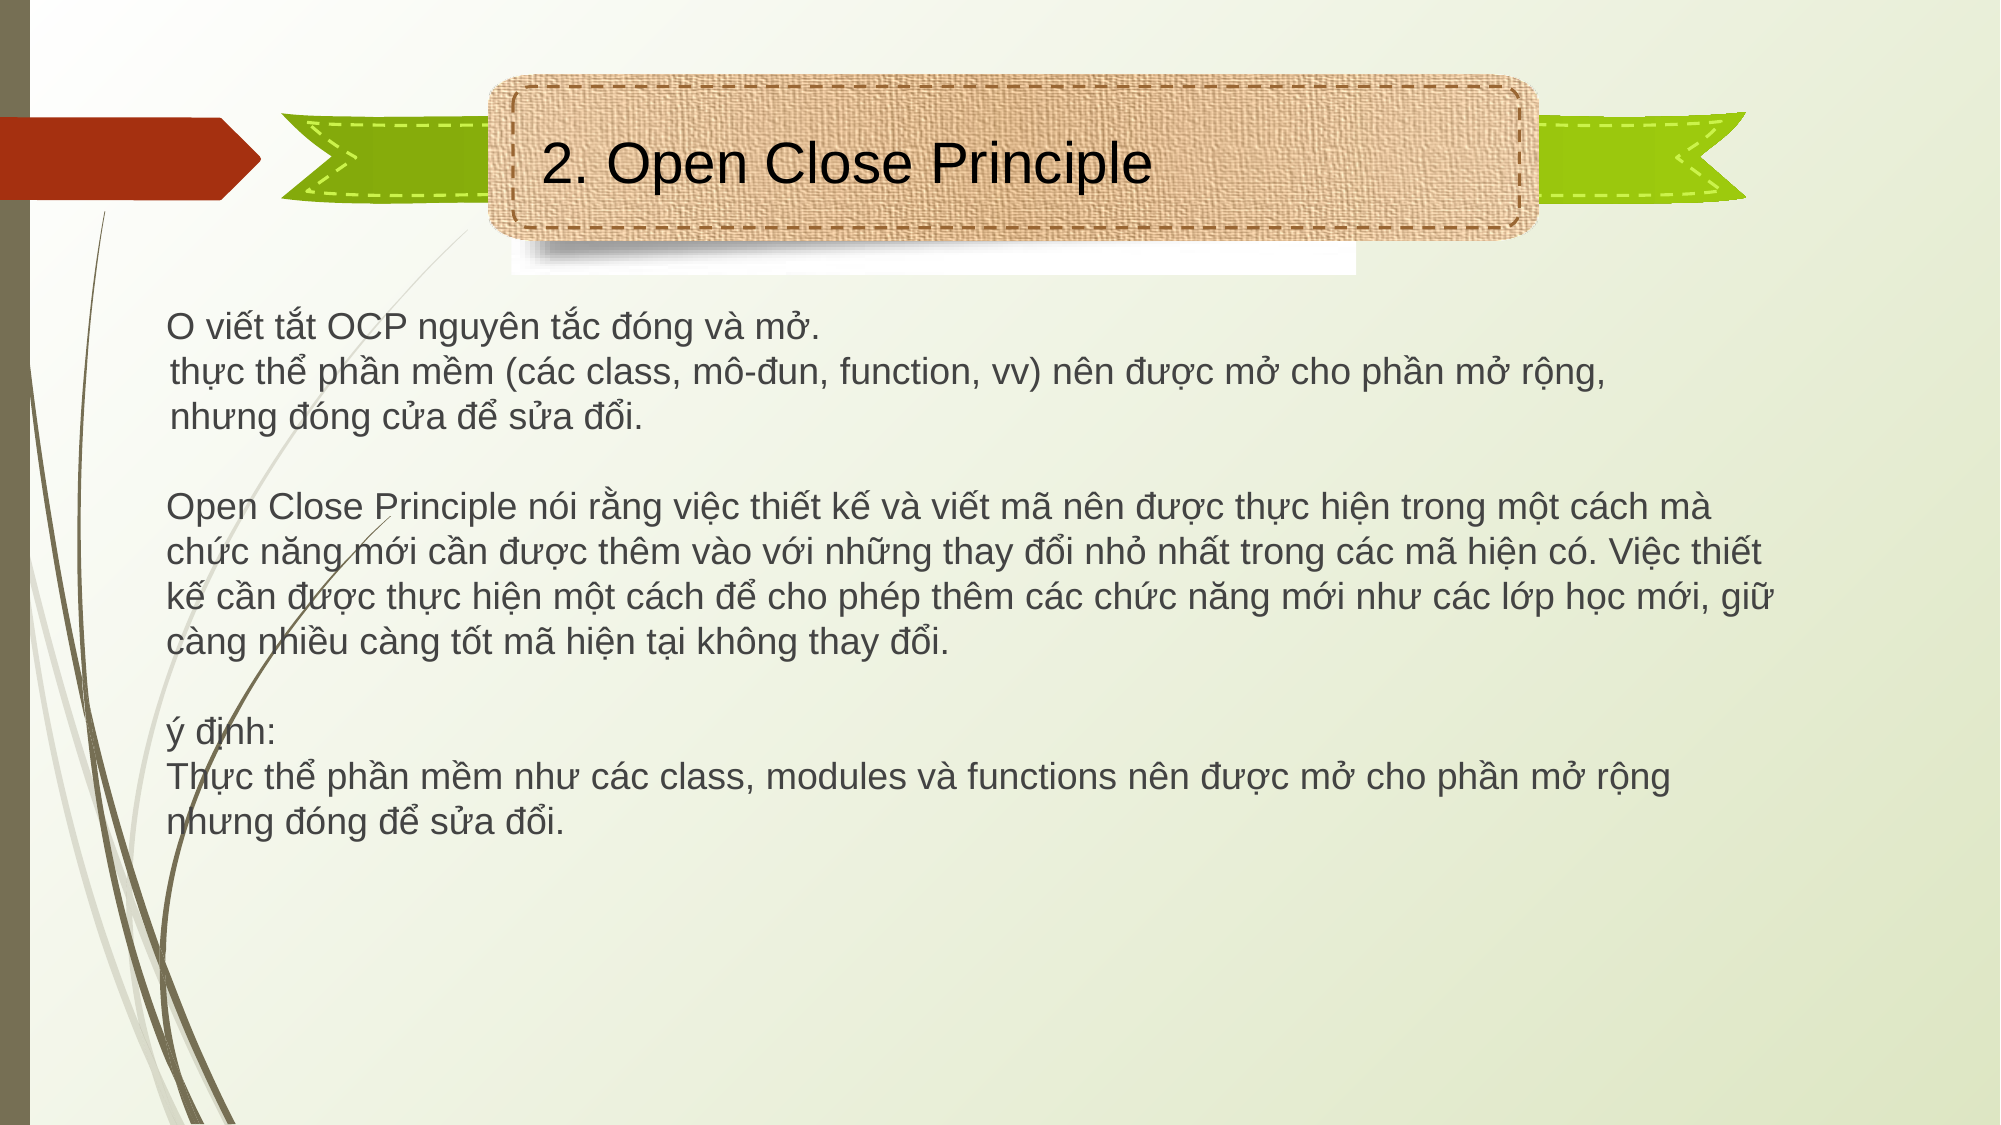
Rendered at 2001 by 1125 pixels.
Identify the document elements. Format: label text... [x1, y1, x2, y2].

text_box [280, 74, 1747, 275]
text_box O viết tắt OCP nguyên tắc đóng và mở. thực thể phần mềm (các class, mô-đun, function, vv) nên được mở cho phần mở rộng, nhưng đóng cửa để sửa đổi. Open Close Principle nói rằng việc thiết kế và viết mã nên được thực hiện trong một cách mà chức năng mới cần được thêm vào với những thay đổi nhỏ nhất trong các mã hiện có. Việc thiết kế cần được thực hiện một cách để cho phép thêm các chức năng mới như các lớp học mới, giữ càng nhiều càng tốt mã hiện tại không thay đổi. ý định: Thực thể phần mềm như các class, modules và functions nên được mở cho phần mở rộng nhưng đóng để sửa đổi. [151, 294, 1802, 1090]
